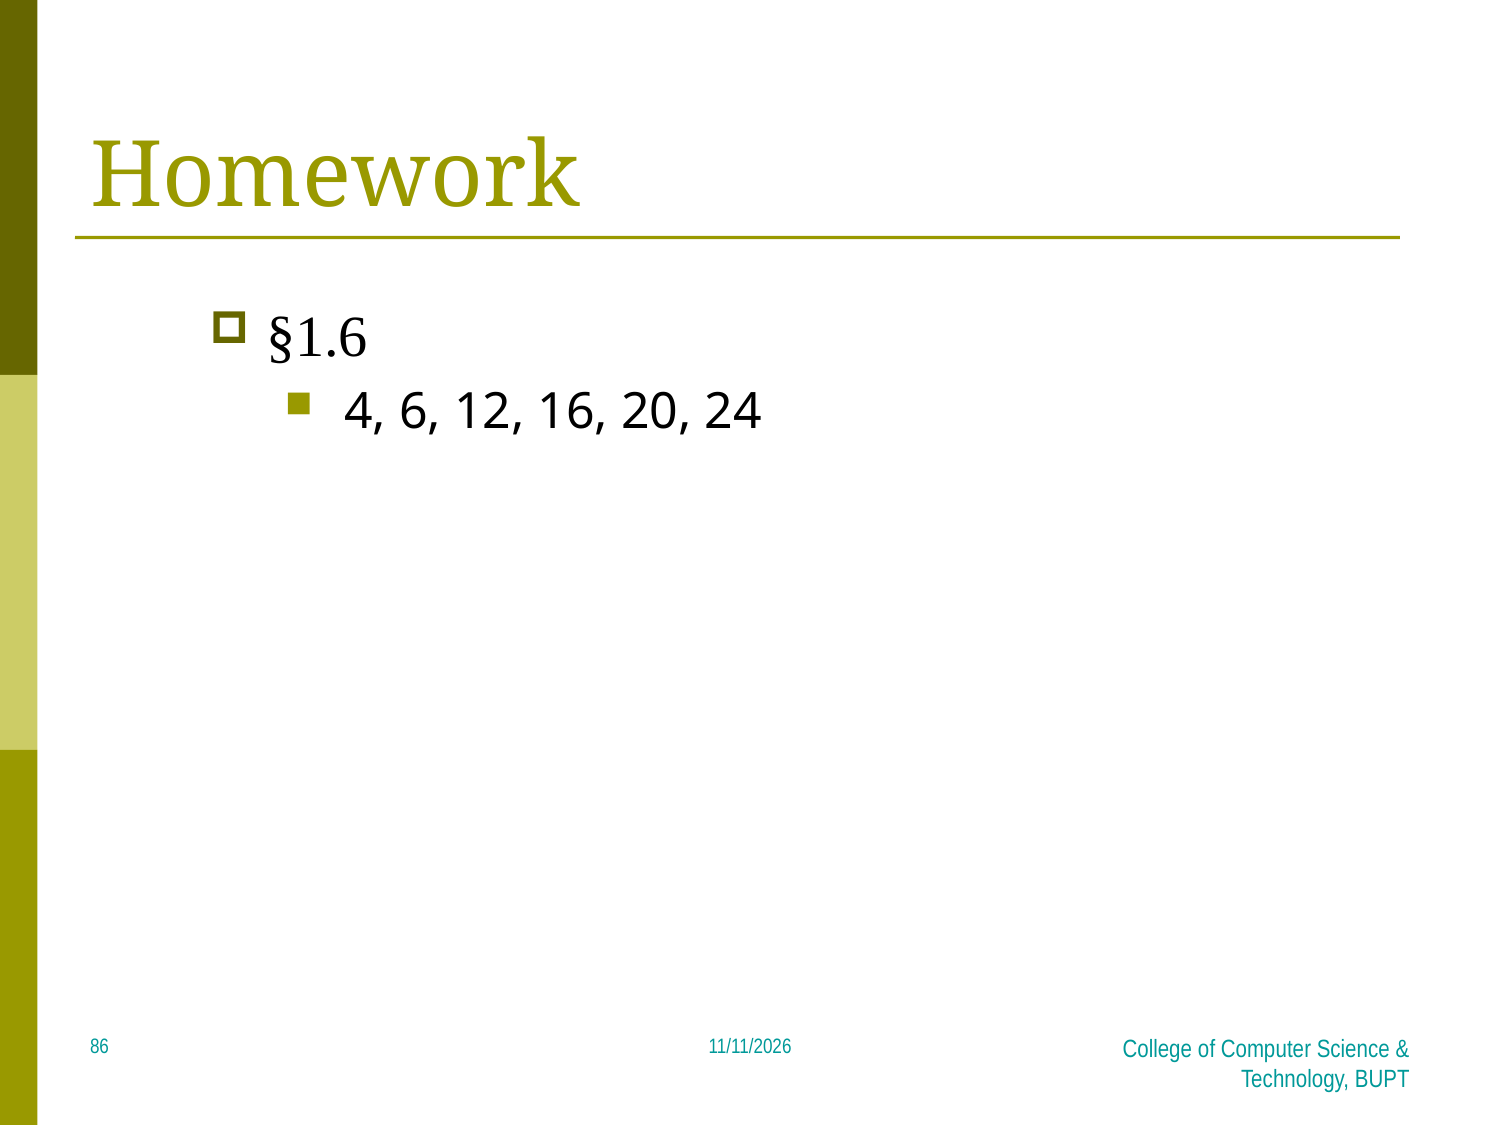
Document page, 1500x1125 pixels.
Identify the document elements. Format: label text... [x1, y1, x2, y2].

list §1.6 4, 6, 12, 16, 20, 24 [194, 290, 1470, 966]
title Homework [75, 45, 1425, 233]
slide_number 86 [75, 1025, 425, 1100]
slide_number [512, 1025, 988, 1100]
footer College of Computer Science & Technology, BUPT [1074, 1025, 1425, 1100]
